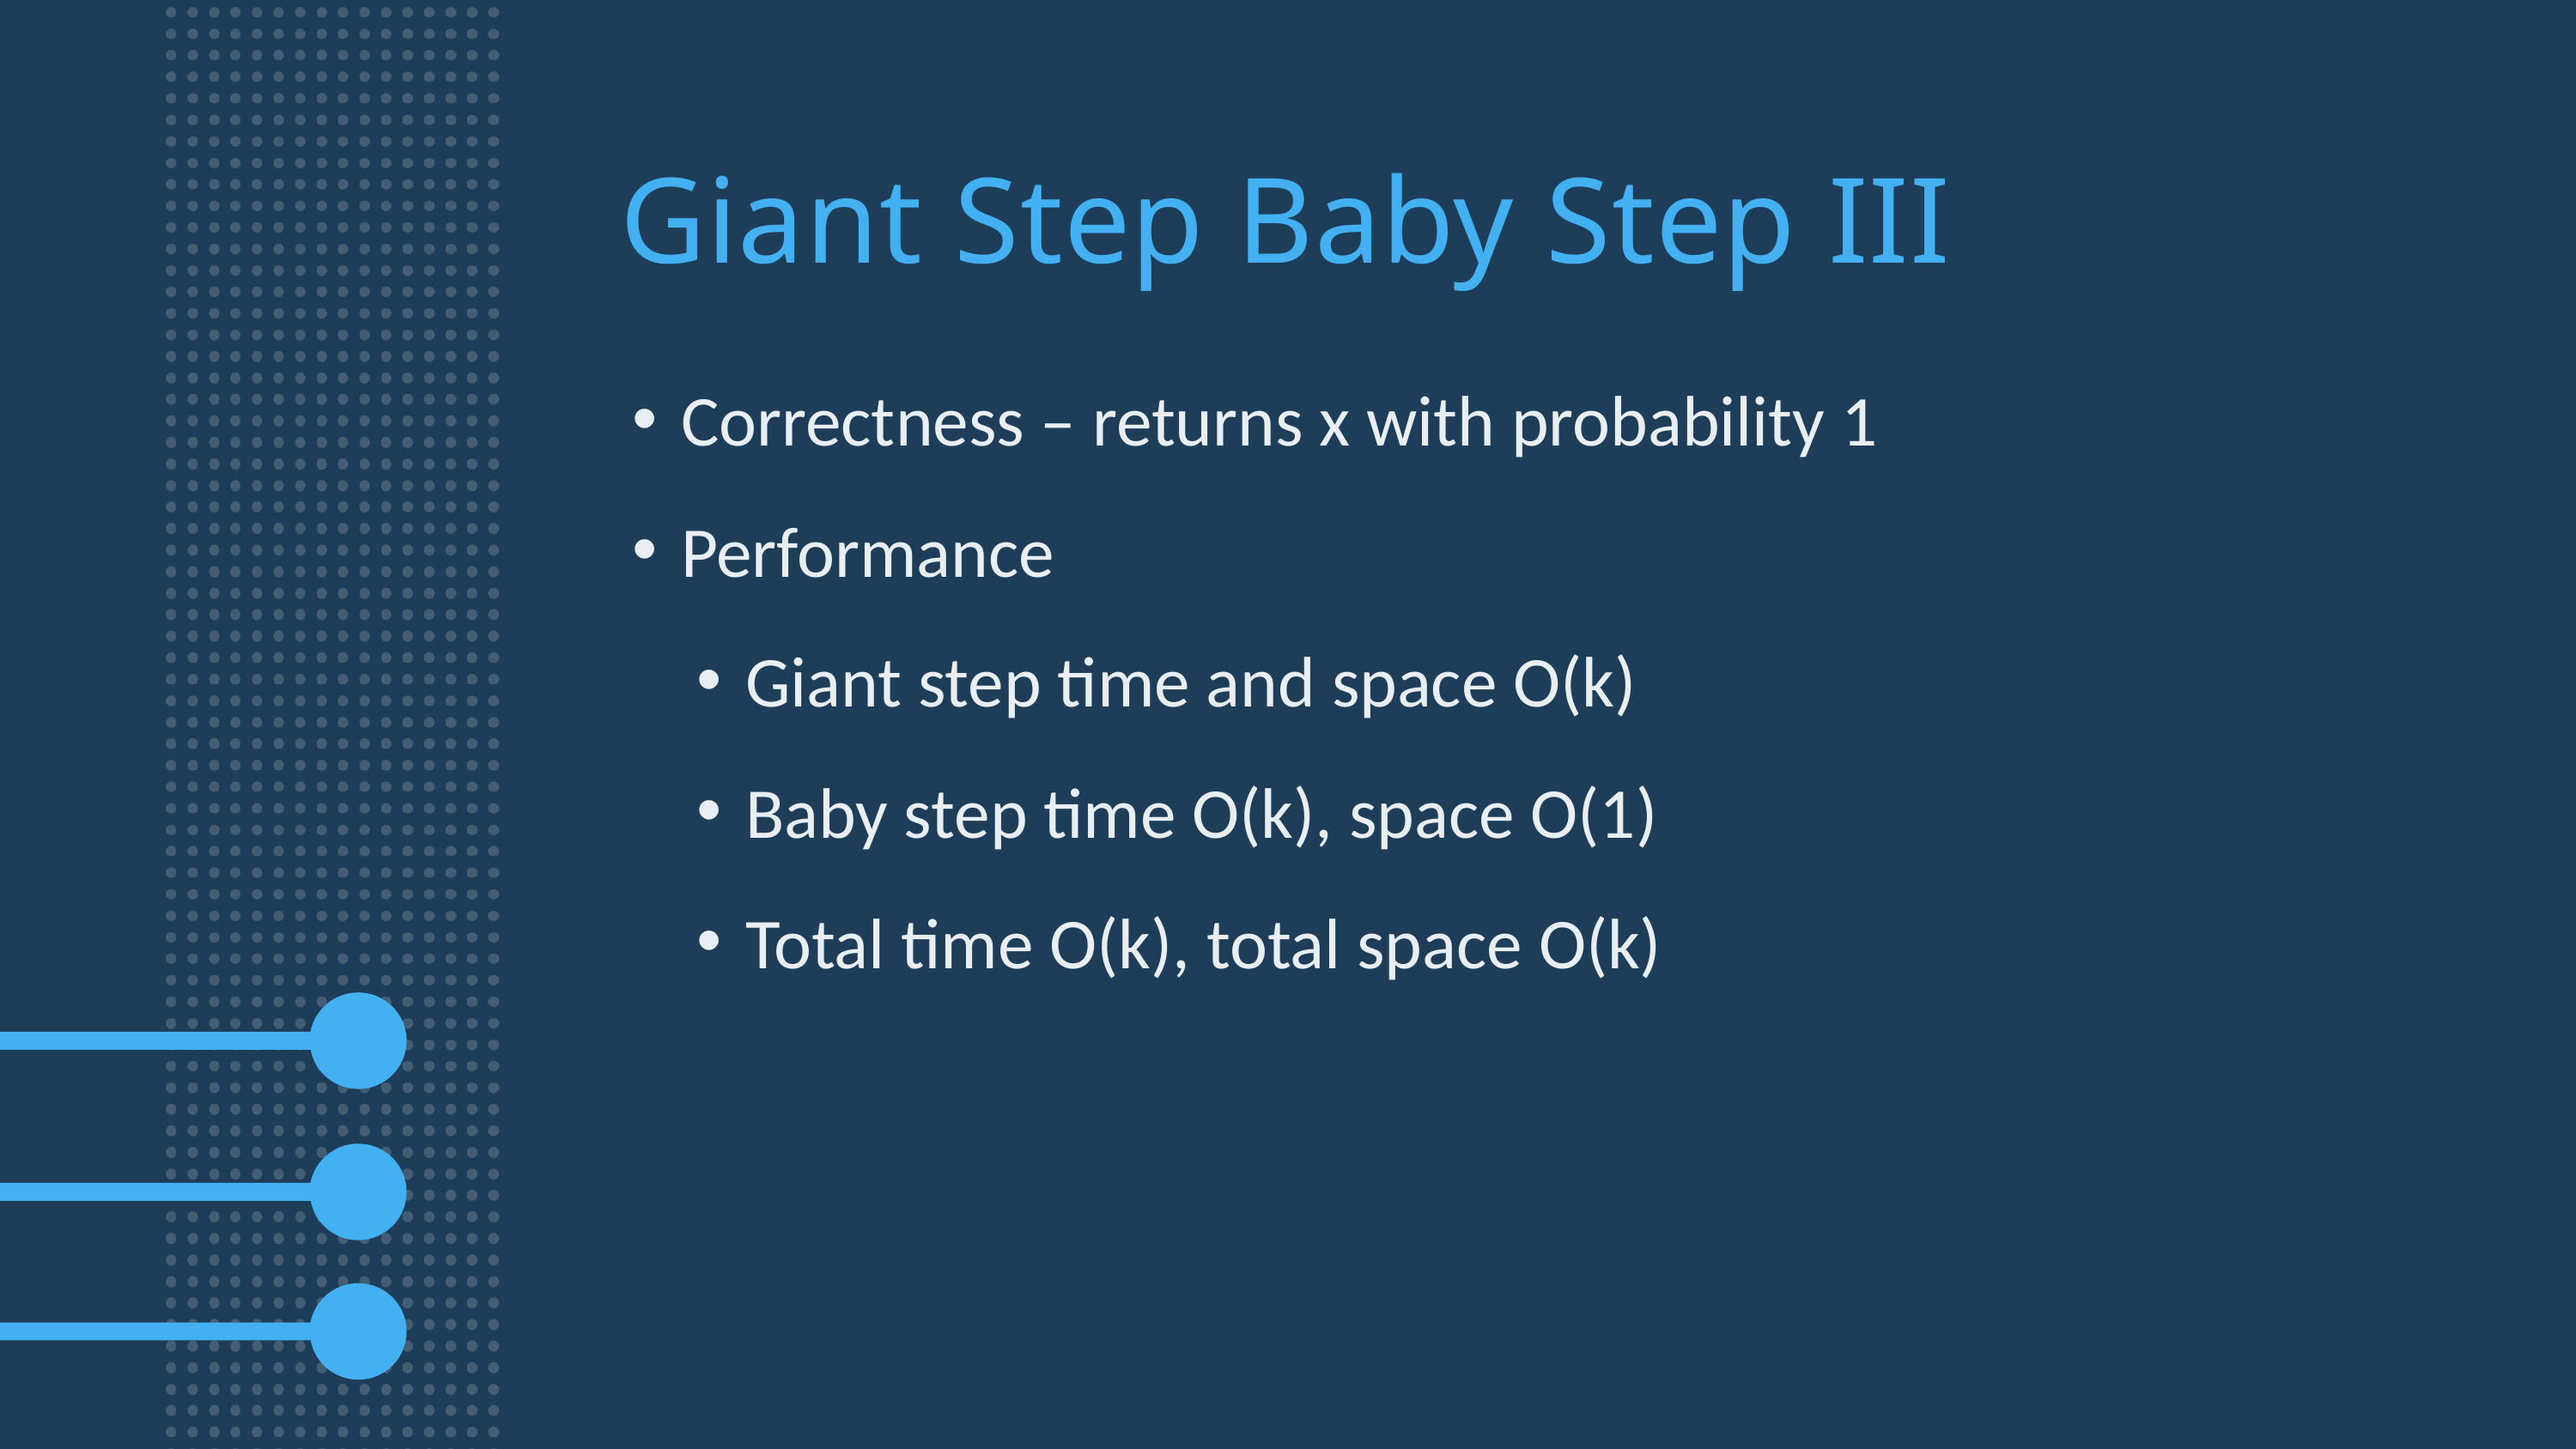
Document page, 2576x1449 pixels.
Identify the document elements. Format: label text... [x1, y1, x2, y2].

picture [161, 0, 507, 1449]
text_box Correctness – returns x with probability 1 Performance Giant step time and space O(k) Baby step time O(k), space O(1) Total time O(k), total space O(k) [620, 337, 2434, 990]
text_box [0, 980, 407, 1101]
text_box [0, 1271, 407, 1392]
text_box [0, 1131, 407, 1252]
text_box Giant Step Baby Step III [620, 137, 2271, 288]
